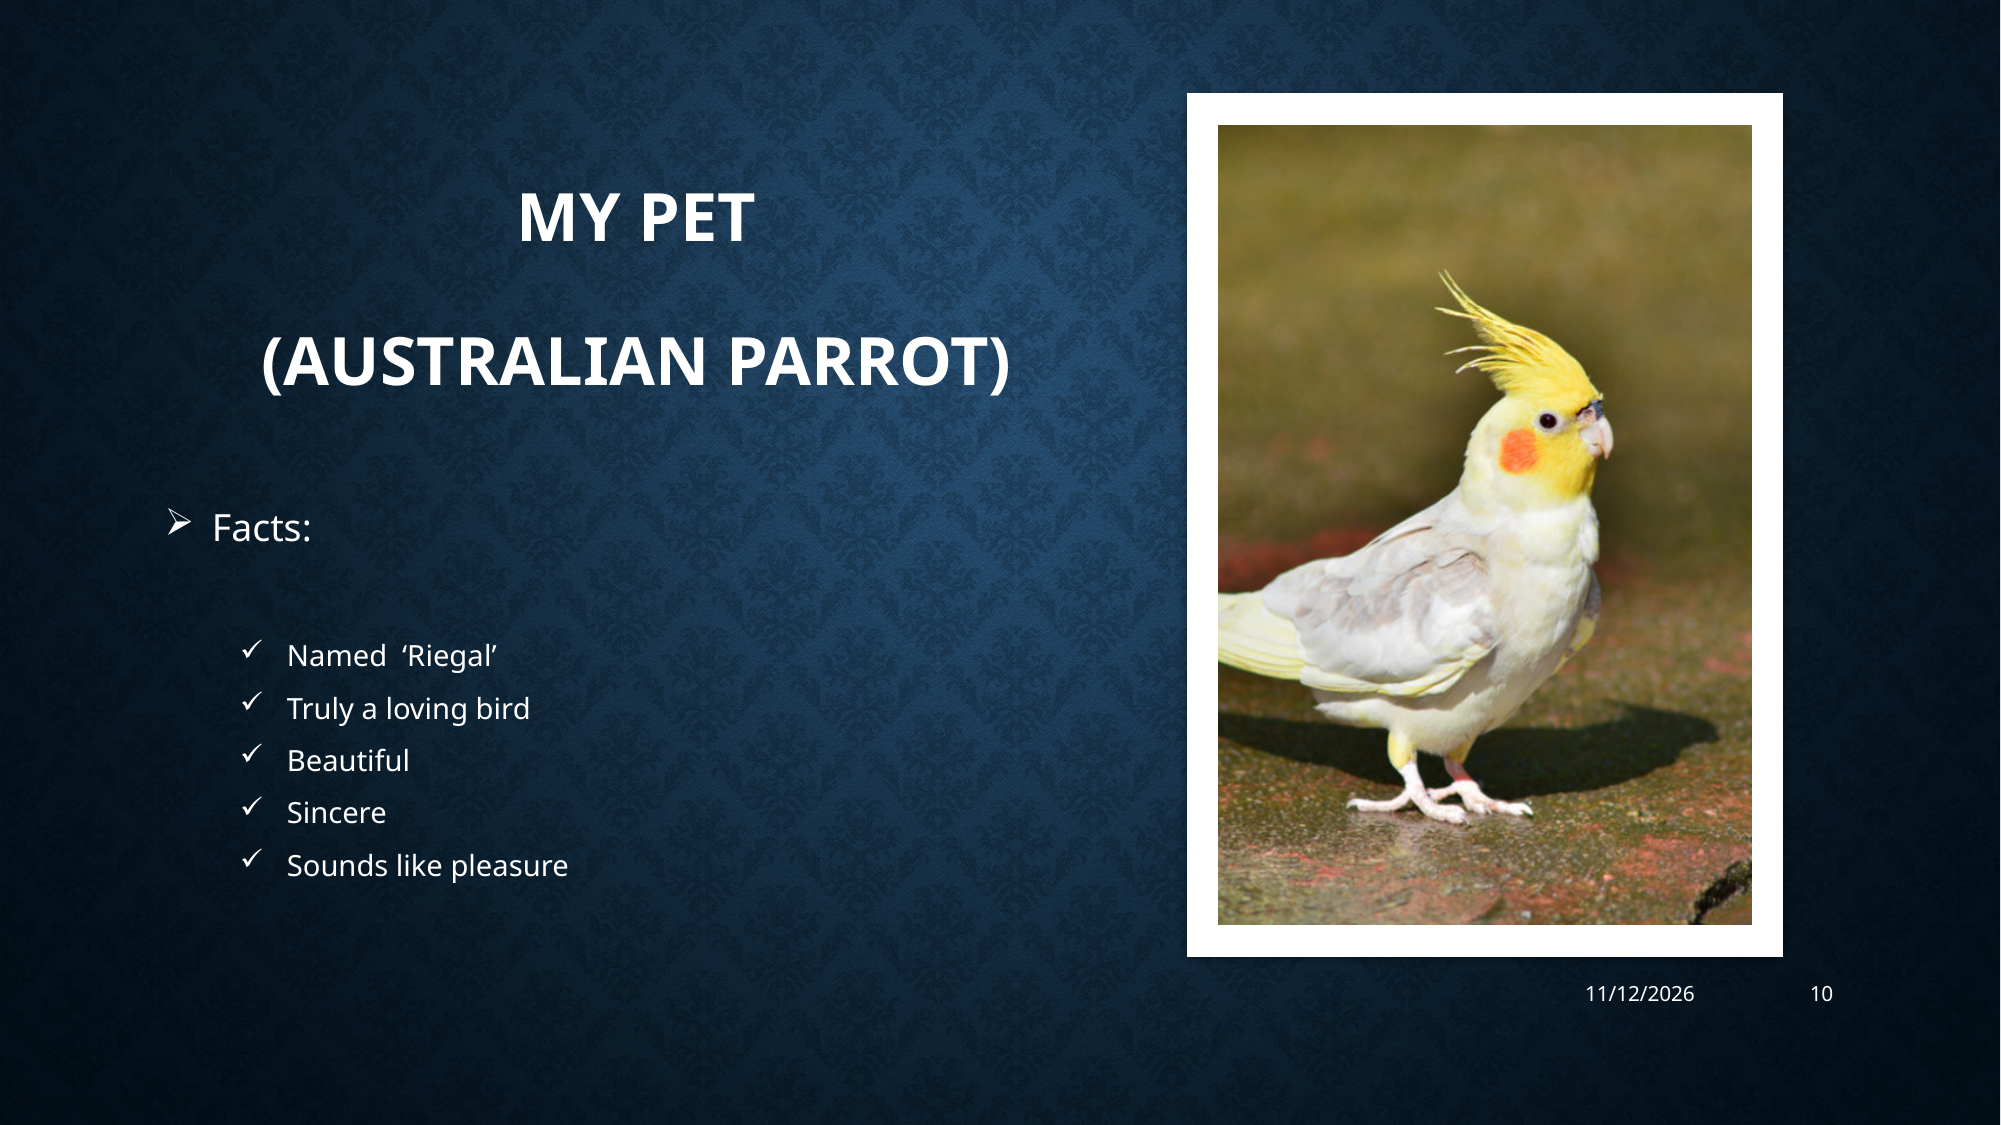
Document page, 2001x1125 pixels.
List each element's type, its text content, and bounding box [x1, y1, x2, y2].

slide_number 10 [1724, 965, 1849, 1025]
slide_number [1259, 965, 1710, 1025]
picture [1217, 123, 1753, 926]
title My pet (Australian parrot) [150, 99, 1124, 487]
list Facts: Named ‘Riegal’ Truly a loving bird Beautiful Sincere Sounds like pleasure [149, 487, 1124, 950]
